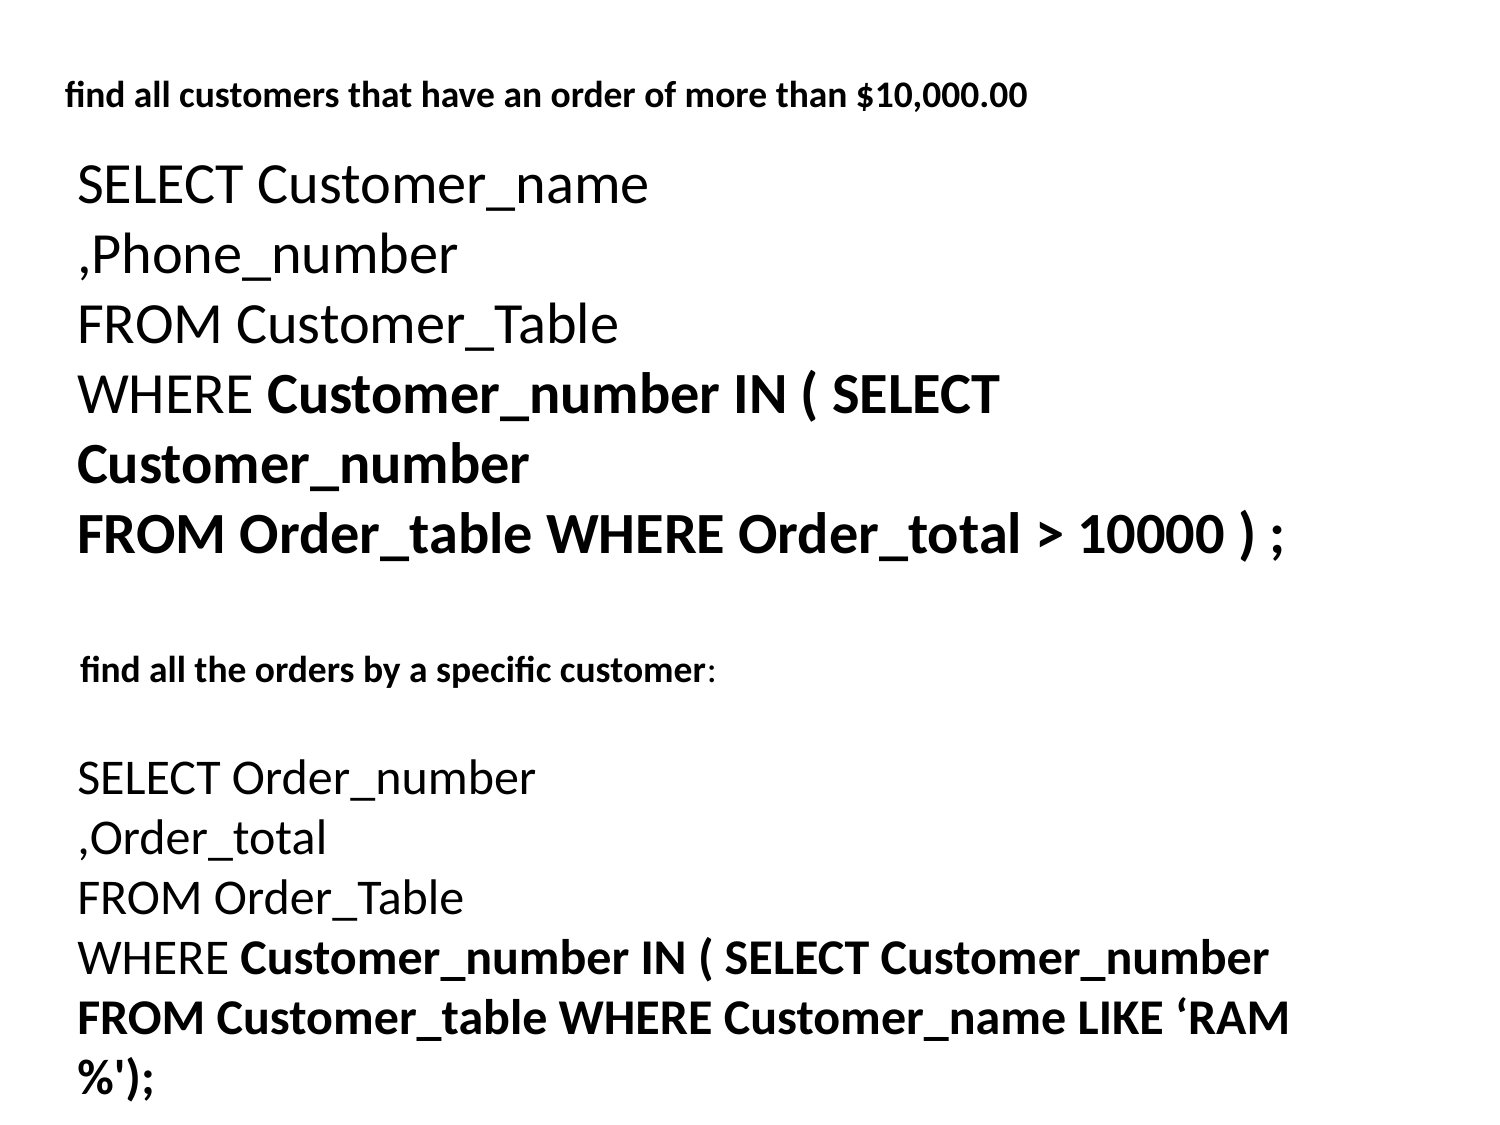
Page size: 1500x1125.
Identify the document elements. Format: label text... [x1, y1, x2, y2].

text_box SELECT Order_number ,Order_total FROM Order_Table WHERE Customer_number IN ( SELECT Customer_number FROM Customer_table WHERE Customer_name LIKE ‘RAM%'); [62, 737, 1313, 1113]
text_box SELECT Customer_name ,Phone_number FROM Customer_Table WHERE Customer_number IN ( SELECT Customer_number FROM Order_table WHERE Order_total > 10000 ) ; [62, 137, 1375, 573]
text_box find all the orders by a specific customer: [65, 637, 732, 698]
text_box find all customers that have an order of more than $10,000.00 [50, 62, 1438, 123]
